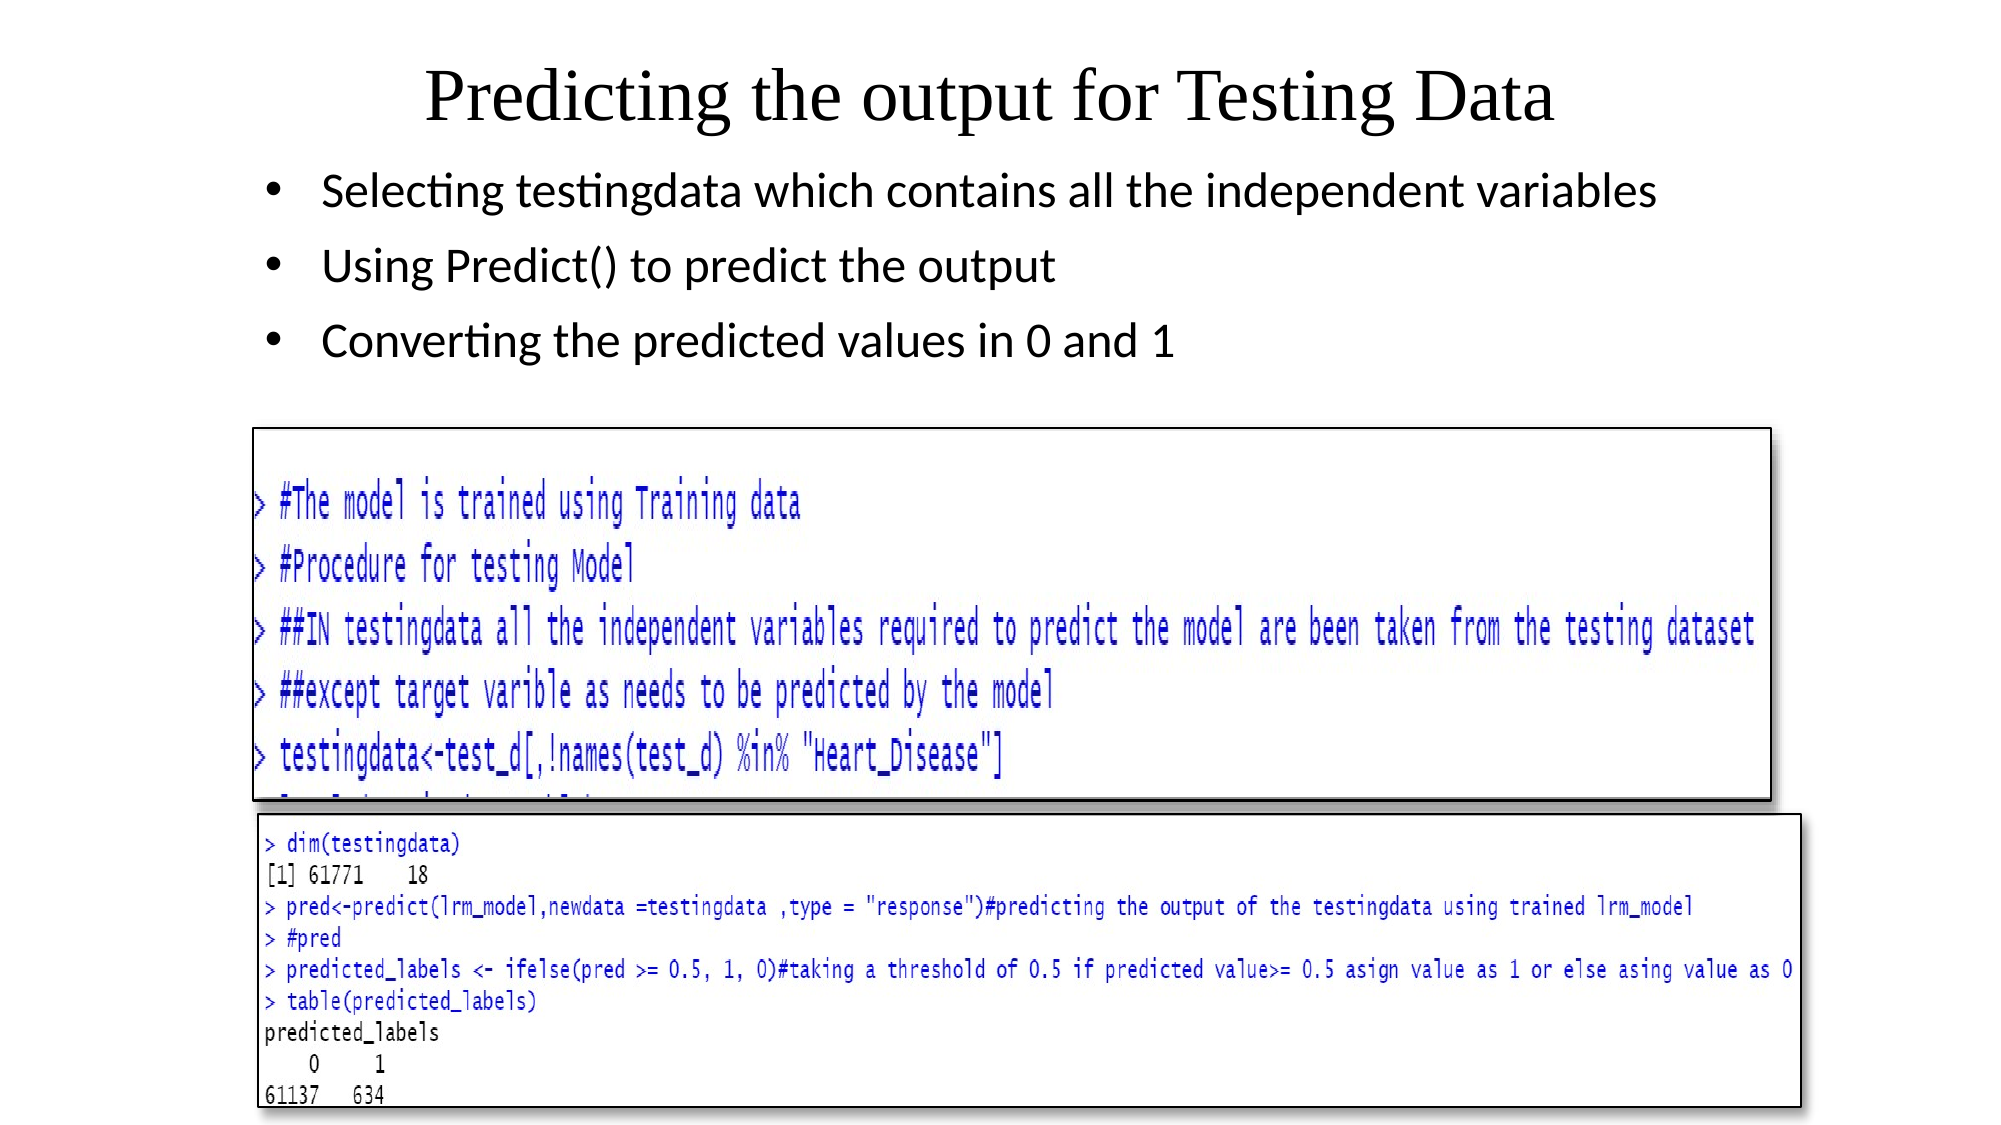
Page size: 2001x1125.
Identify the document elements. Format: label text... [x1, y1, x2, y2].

subtitle Selecting testingdata which contains all the independent variables Using Predict() to predict the output Converting the predicted values in 0 and 1 [249, 156, 1750, 382]
title Predicting the output for Testing Data [249, 66, 1750, 145]
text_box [249, 419, 1789, 843]
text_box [254, 808, 1819, 1125]
